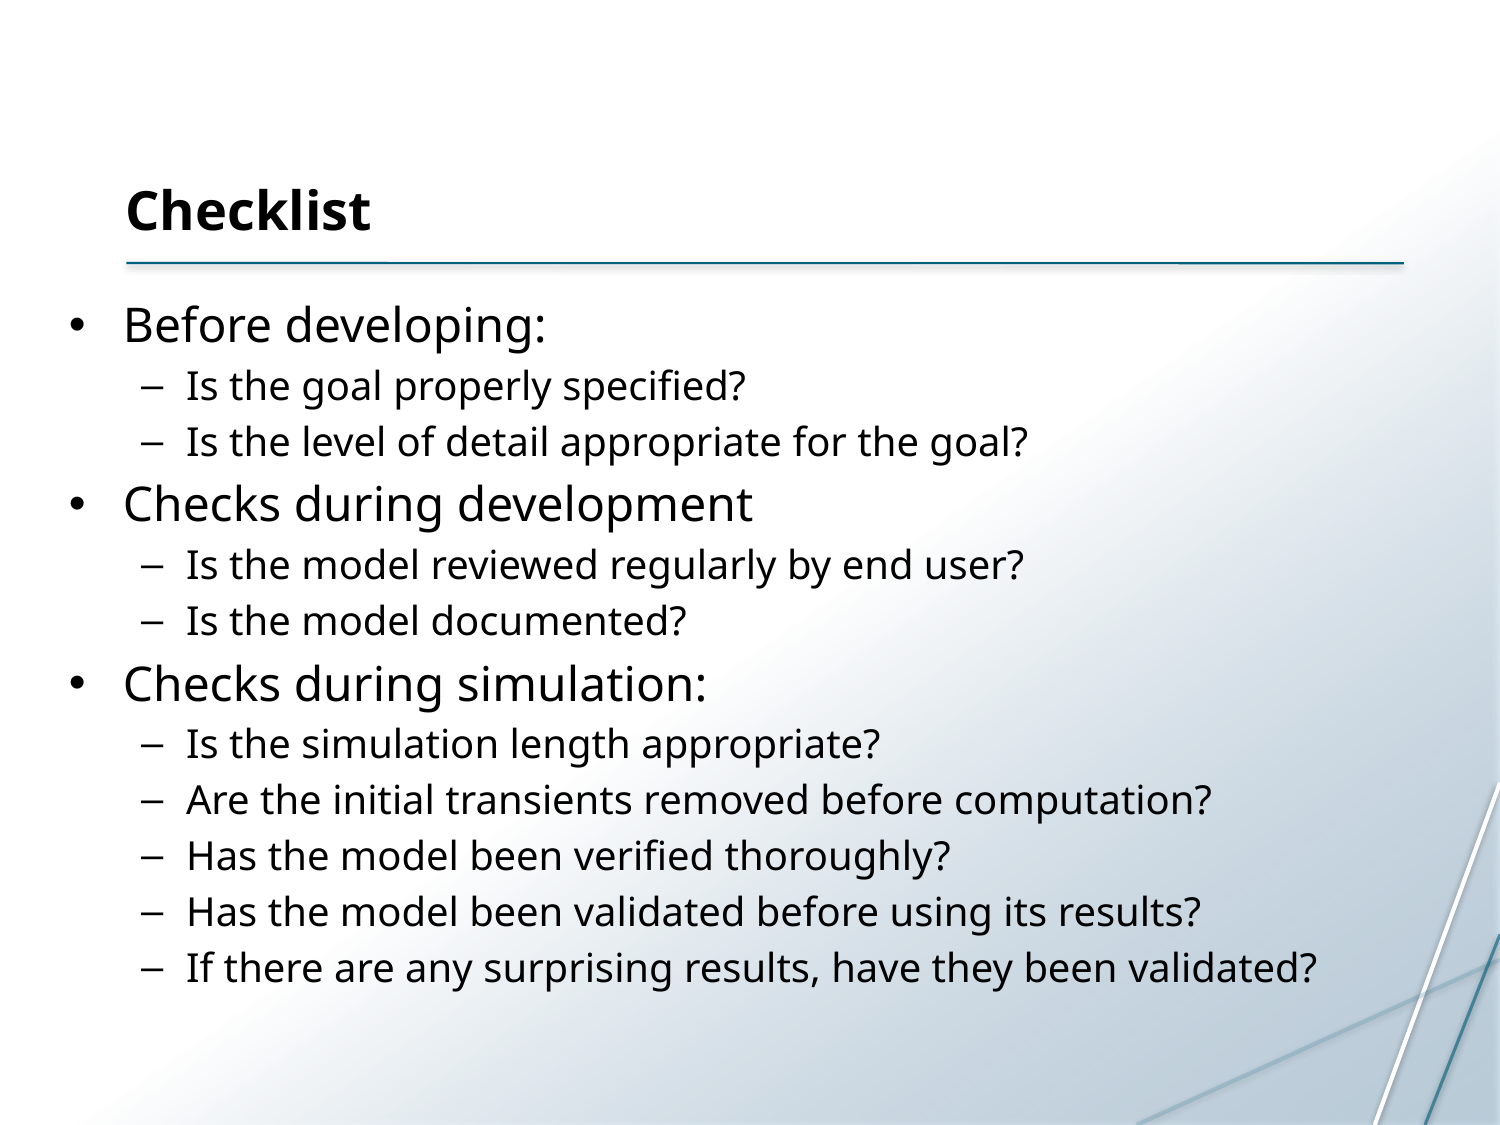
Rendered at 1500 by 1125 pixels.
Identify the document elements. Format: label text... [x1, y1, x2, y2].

list Before developing: Is the goal properly specified? Is the level of detail appropriate for the goal? Checks during development Is the model reviewed regularly by end user? Is the model documented? Checks during simulation: Is the simulation length appropriate? Are the initial transients removed before computation? Has the model been verified thoroughly? Has the model been validated before using its results? If there are any surprising results, have they been validated? [54, 287, 1404, 1005]
title Checklist [109, 49, 1403, 249]
